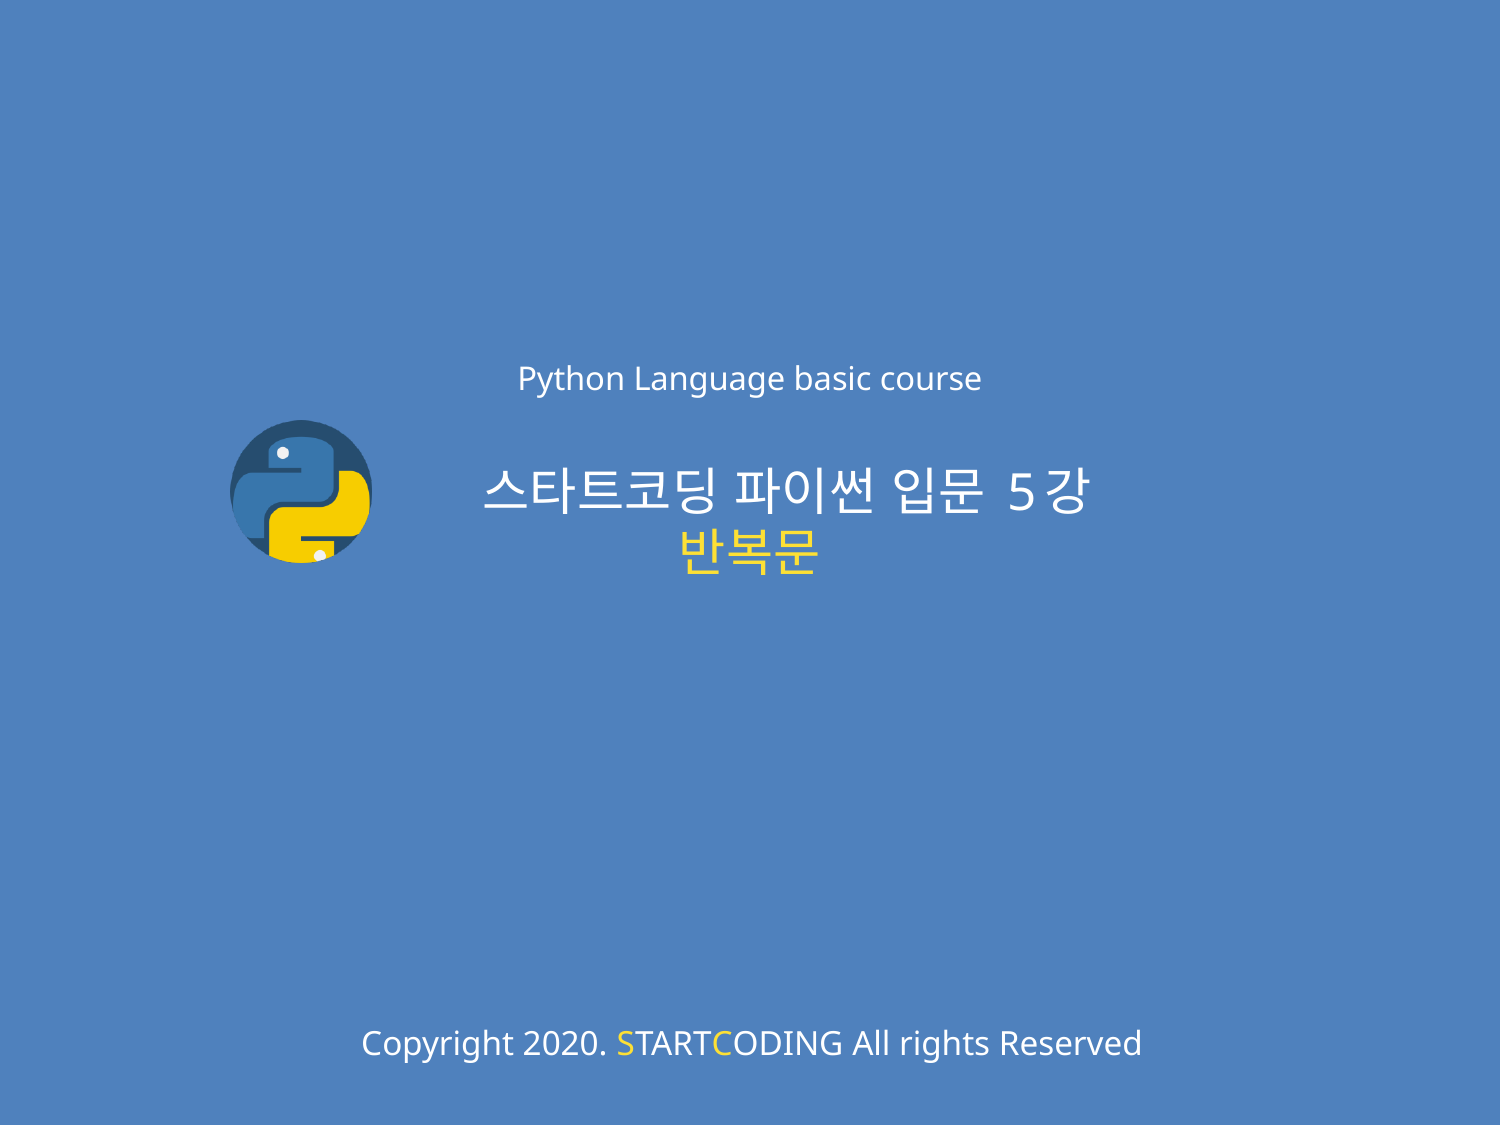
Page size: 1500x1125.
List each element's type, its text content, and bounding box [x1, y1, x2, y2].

picture [229, 420, 373, 563]
title Python Language basic course 스타트코딩 파이썬 입문 5강 반복문 [112, 349, 1388, 591]
text_box Copyright 2020. STARTCODING All rights Reserved [347, 1014, 1158, 1070]
